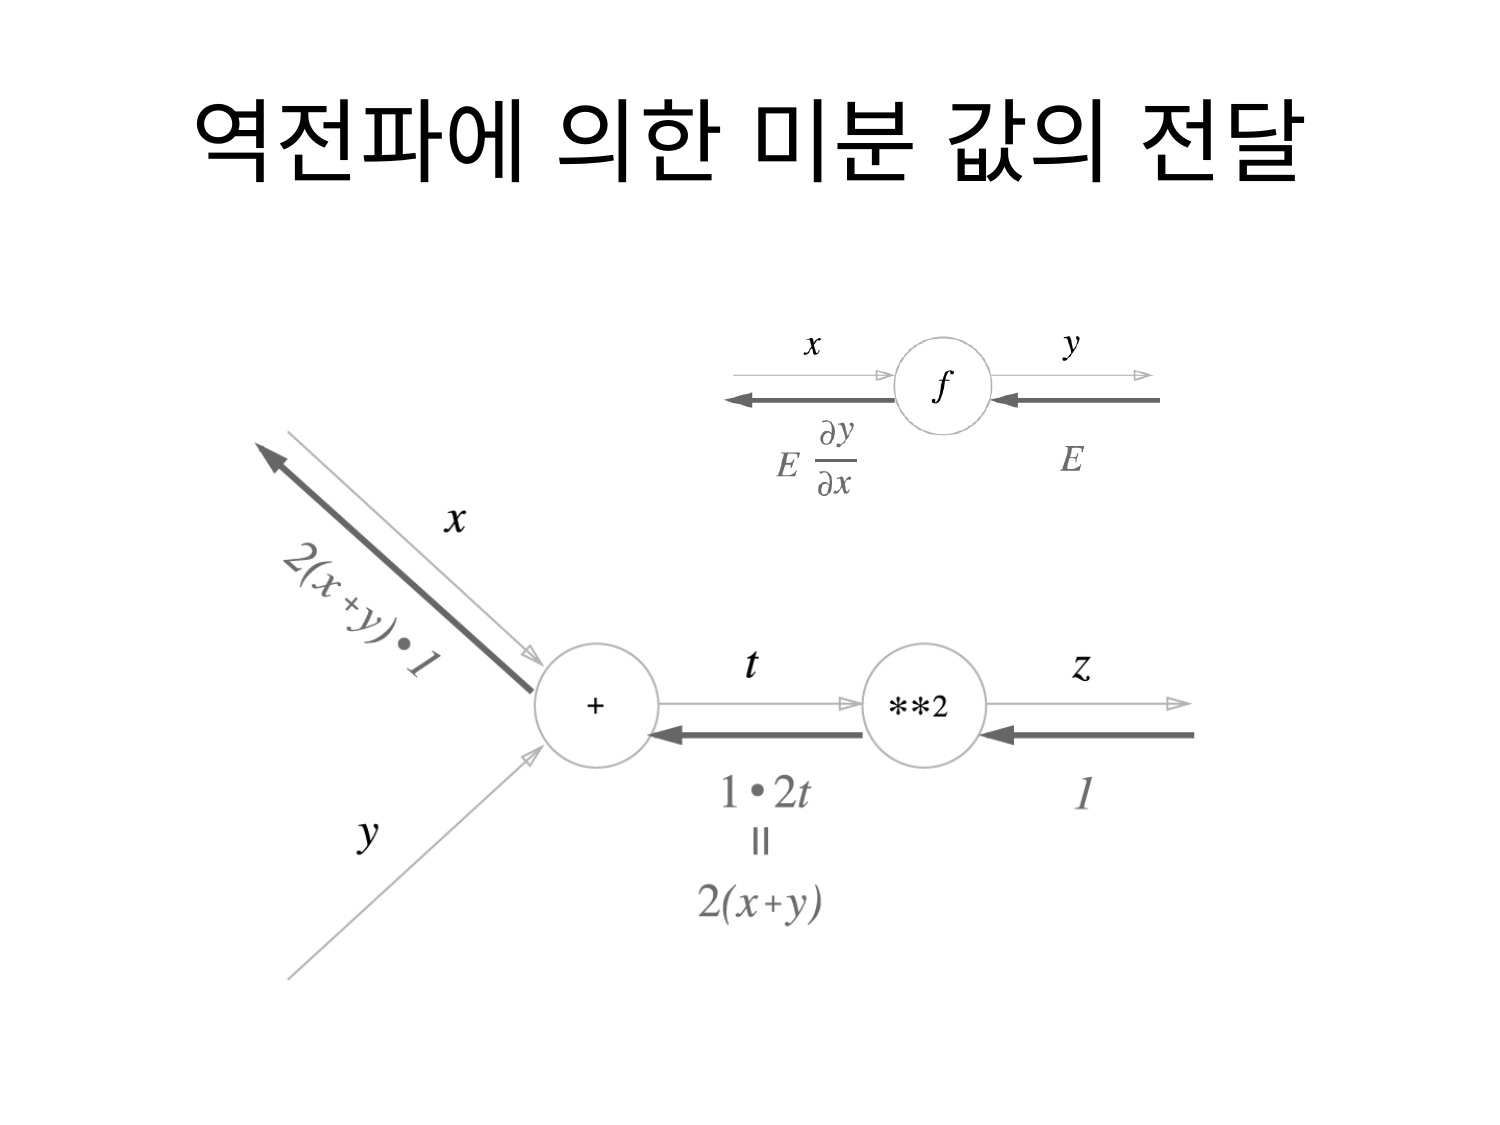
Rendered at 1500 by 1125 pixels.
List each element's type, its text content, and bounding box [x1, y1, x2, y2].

title 역전파에 의한 미분 값의 전달 [75, 45, 1425, 233]
picture [714, 325, 1176, 503]
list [241, 420, 1214, 986]
